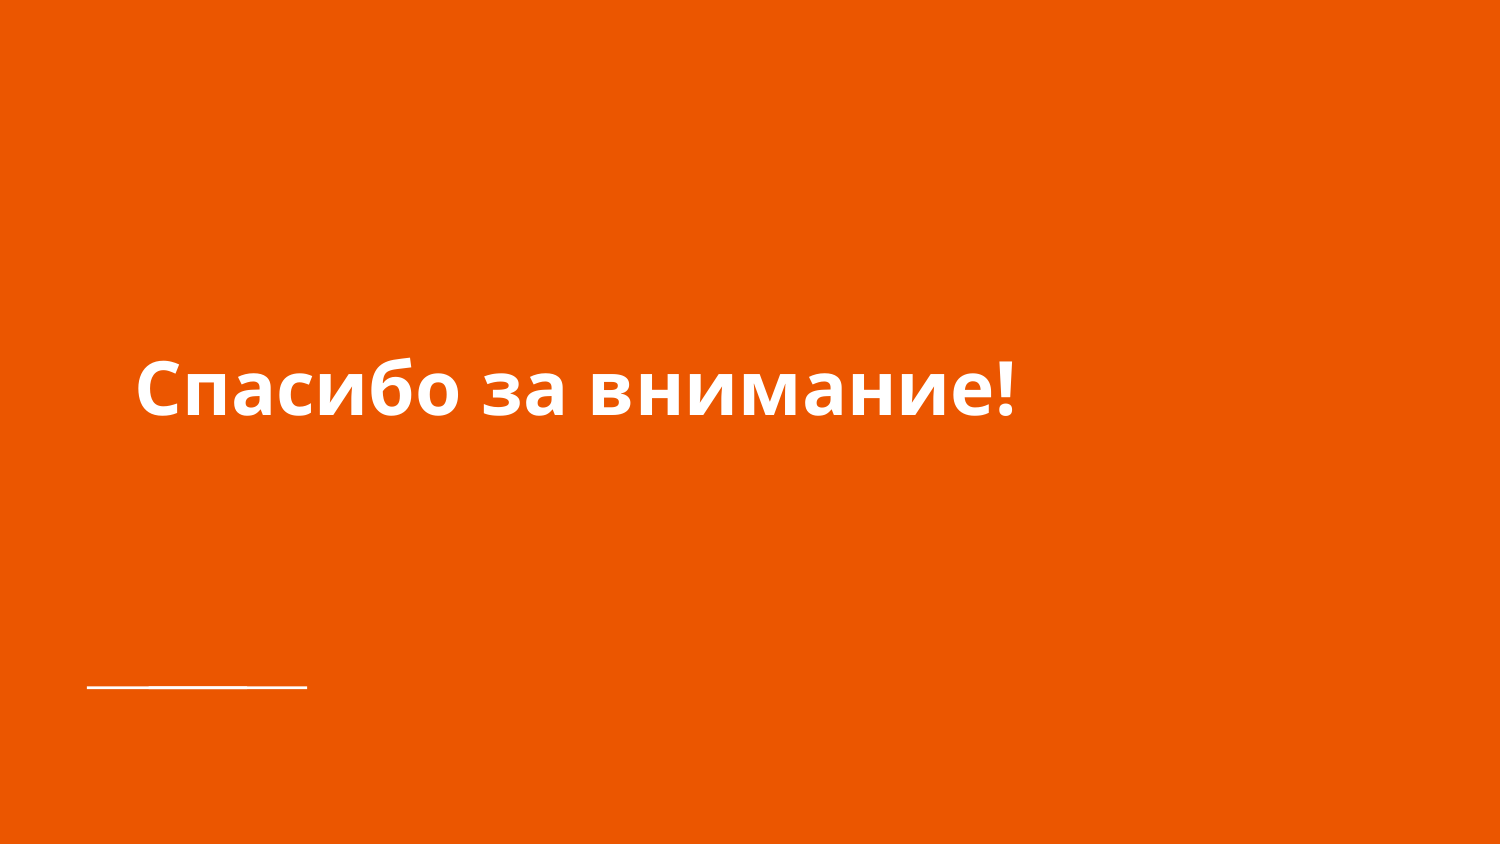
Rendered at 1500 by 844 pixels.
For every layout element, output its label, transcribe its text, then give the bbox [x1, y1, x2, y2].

title Спасибо за внимание! [119, 141, 1272, 632]
